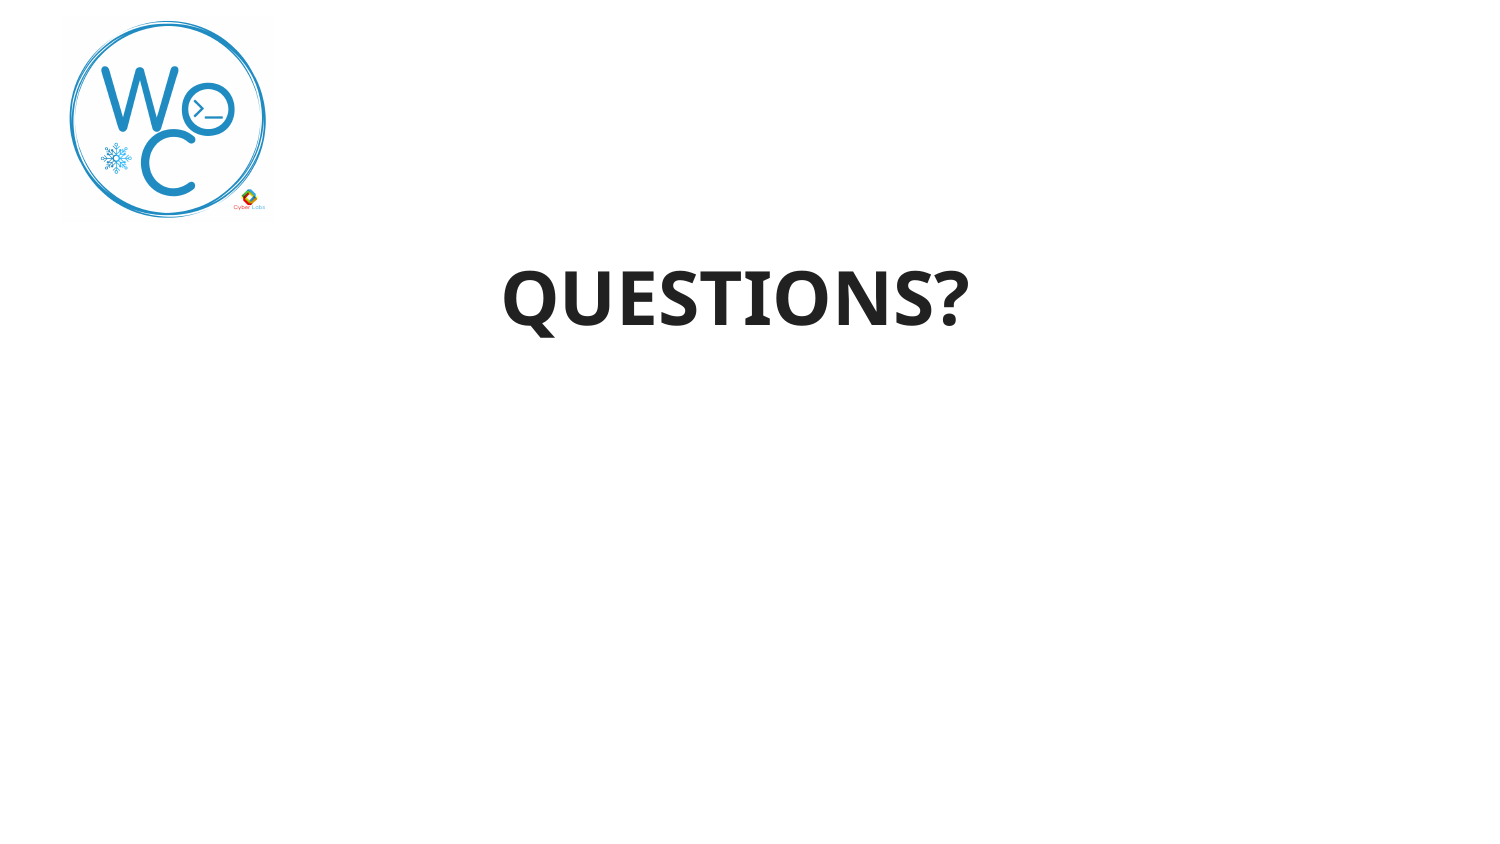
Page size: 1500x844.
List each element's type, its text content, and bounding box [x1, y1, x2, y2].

picture [60, 15, 275, 222]
text_box QUESTIONS? [22, 221, 1449, 838]
